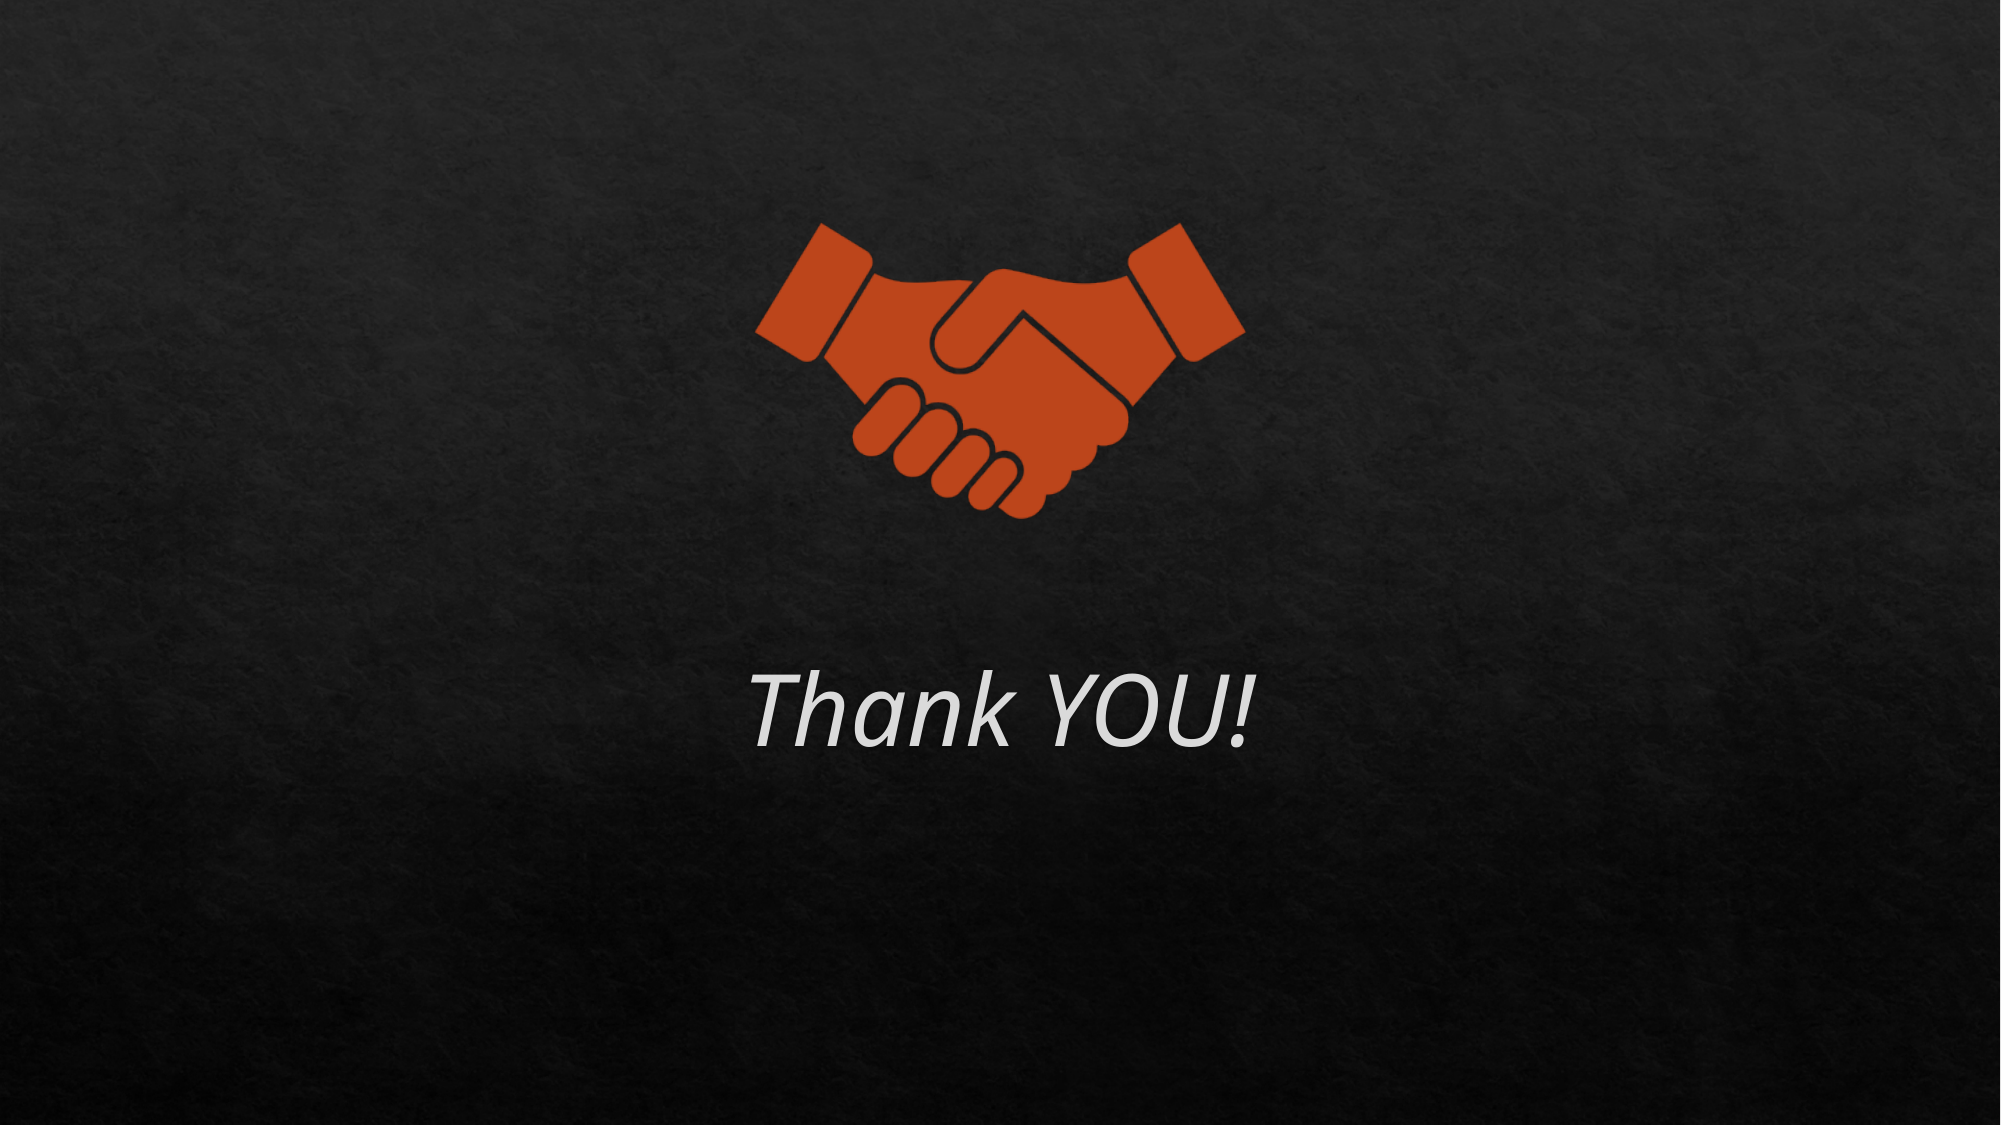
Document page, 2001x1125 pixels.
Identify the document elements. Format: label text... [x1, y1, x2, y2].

picture [733, 105, 1268, 639]
text_box [0, 0, 2000, 1125]
title Thank YOU! [224, 618, 1774, 776]
